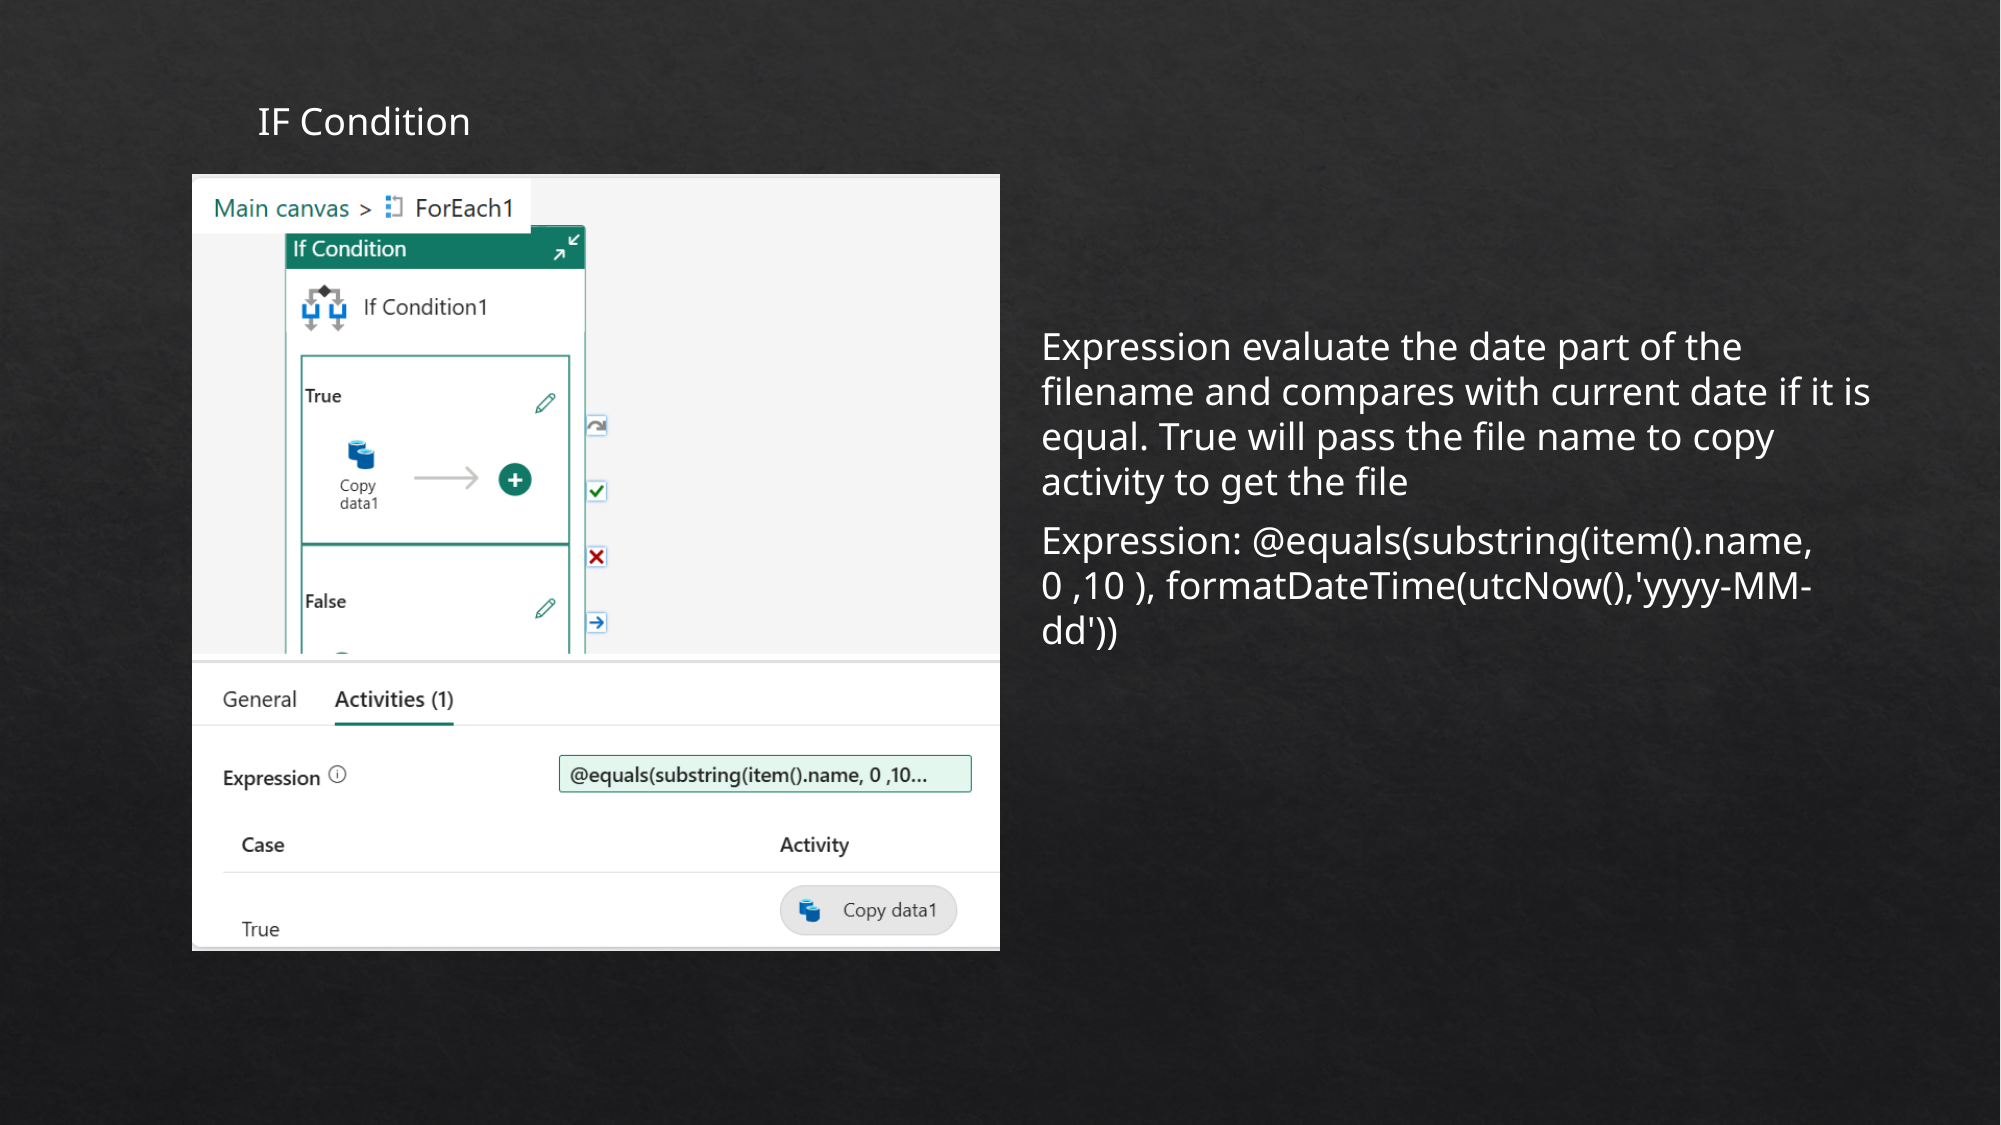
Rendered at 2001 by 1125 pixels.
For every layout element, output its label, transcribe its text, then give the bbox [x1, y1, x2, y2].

text_box Expression evaluate the date part of the filename and compares with current date if it is equal. True will pass the file name to copy activity to get the file [1026, 315, 1898, 511]
text_box Expression: @equals(substring(item().name, 0 ,10 ), formatDateTime(utcNow(),'yyyy-MM-dd')) [1026, 511, 1898, 660]
picture [192, 174, 1001, 951]
text_box IF Condition [243, 90, 811, 151]
